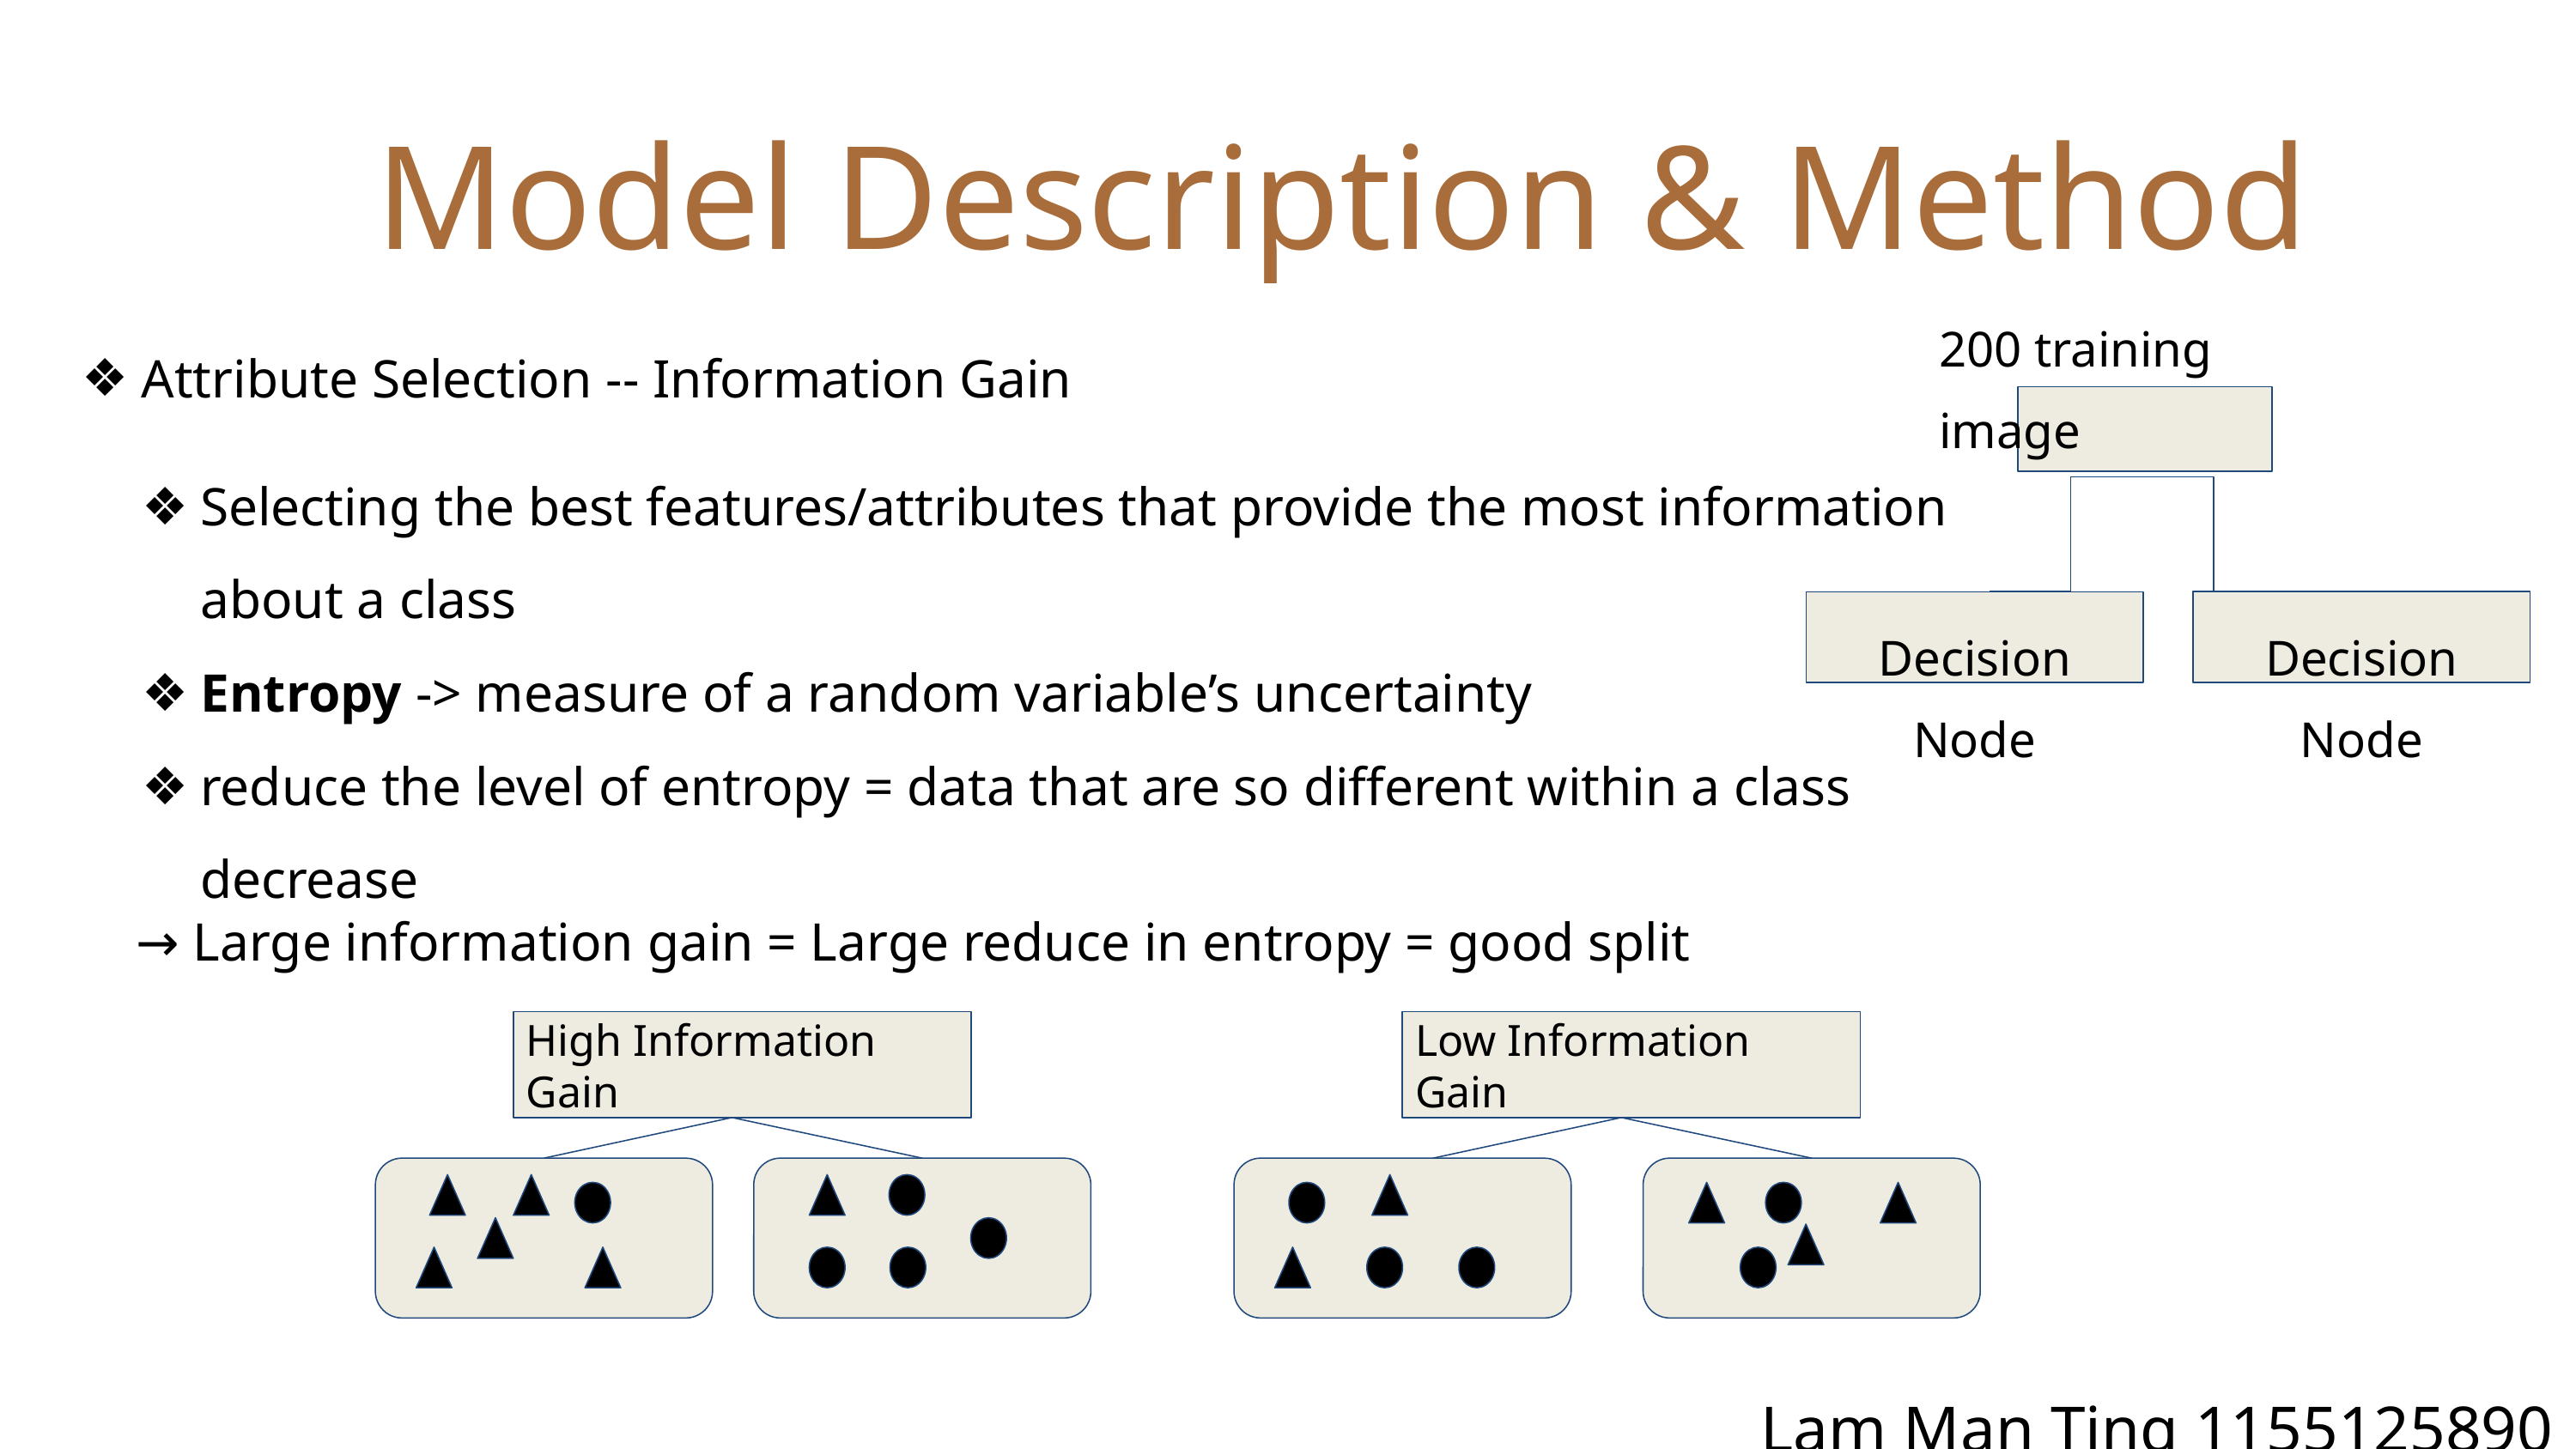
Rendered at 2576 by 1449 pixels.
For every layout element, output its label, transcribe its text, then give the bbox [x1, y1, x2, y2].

text_box Low Information Gain [1402, 1011, 1861, 1118]
text_box [1643, 1158, 1981, 1319]
text_box [809, 1246, 846, 1288]
text_box [970, 1217, 1007, 1258]
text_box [2013, 452, 2129, 616]
text_box [1274, 1246, 1311, 1288]
text_box Selecting the best features/attributes that provide the most information about a class Entropy -> measure of a random variable’s uncertainty reduce the level of entropy = data that are so different within a class decrease → Large information gain = Large reduce in entropy = good split [123, 429, 1981, 985]
text_box Attribute Selection -- Information Gain [64, 302, 1737, 422]
text_box [1366, 1246, 1403, 1288]
text_box Decision Node [1806, 591, 2143, 683]
text_box [1688, 1182, 1725, 1223]
text_box [375, 1158, 713, 1319]
text_box [477, 1217, 513, 1258]
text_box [732, 1117, 923, 1159]
text_box [1880, 1182, 1917, 1223]
text_box [513, 1174, 550, 1216]
text_box [1234, 1158, 1571, 1319]
text_box [889, 1174, 926, 1216]
text_box [1765, 1182, 1801, 1223]
text_box [429, 1174, 466, 1216]
text_box [1371, 1174, 1408, 1216]
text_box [2156, 472, 2272, 597]
text_box [1788, 1224, 1825, 1265]
text_box [753, 1158, 1091, 1319]
text_box [1459, 1246, 1495, 1288]
text_box Model Description & Method [375, 89, 2327, 278]
text_box [585, 1246, 621, 1288]
text_box [890, 1246, 927, 1288]
text_box Decision Node [2192, 591, 2530, 683]
text_box High Information Gain [513, 1011, 972, 1118]
text_box 200 training image [1926, 282, 2365, 471]
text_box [1433, 1117, 1619, 1159]
text_box [1740, 1246, 1777, 1288]
text_box [809, 1174, 846, 1216]
text_box Lam Man Ting 1155125890 [1738, 1346, 2576, 1449]
text_box [1289, 1182, 1325, 1223]
text_box [574, 1182, 611, 1223]
text_box [416, 1246, 453, 1288]
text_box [1621, 1117, 1813, 1159]
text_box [544, 1117, 731, 1159]
